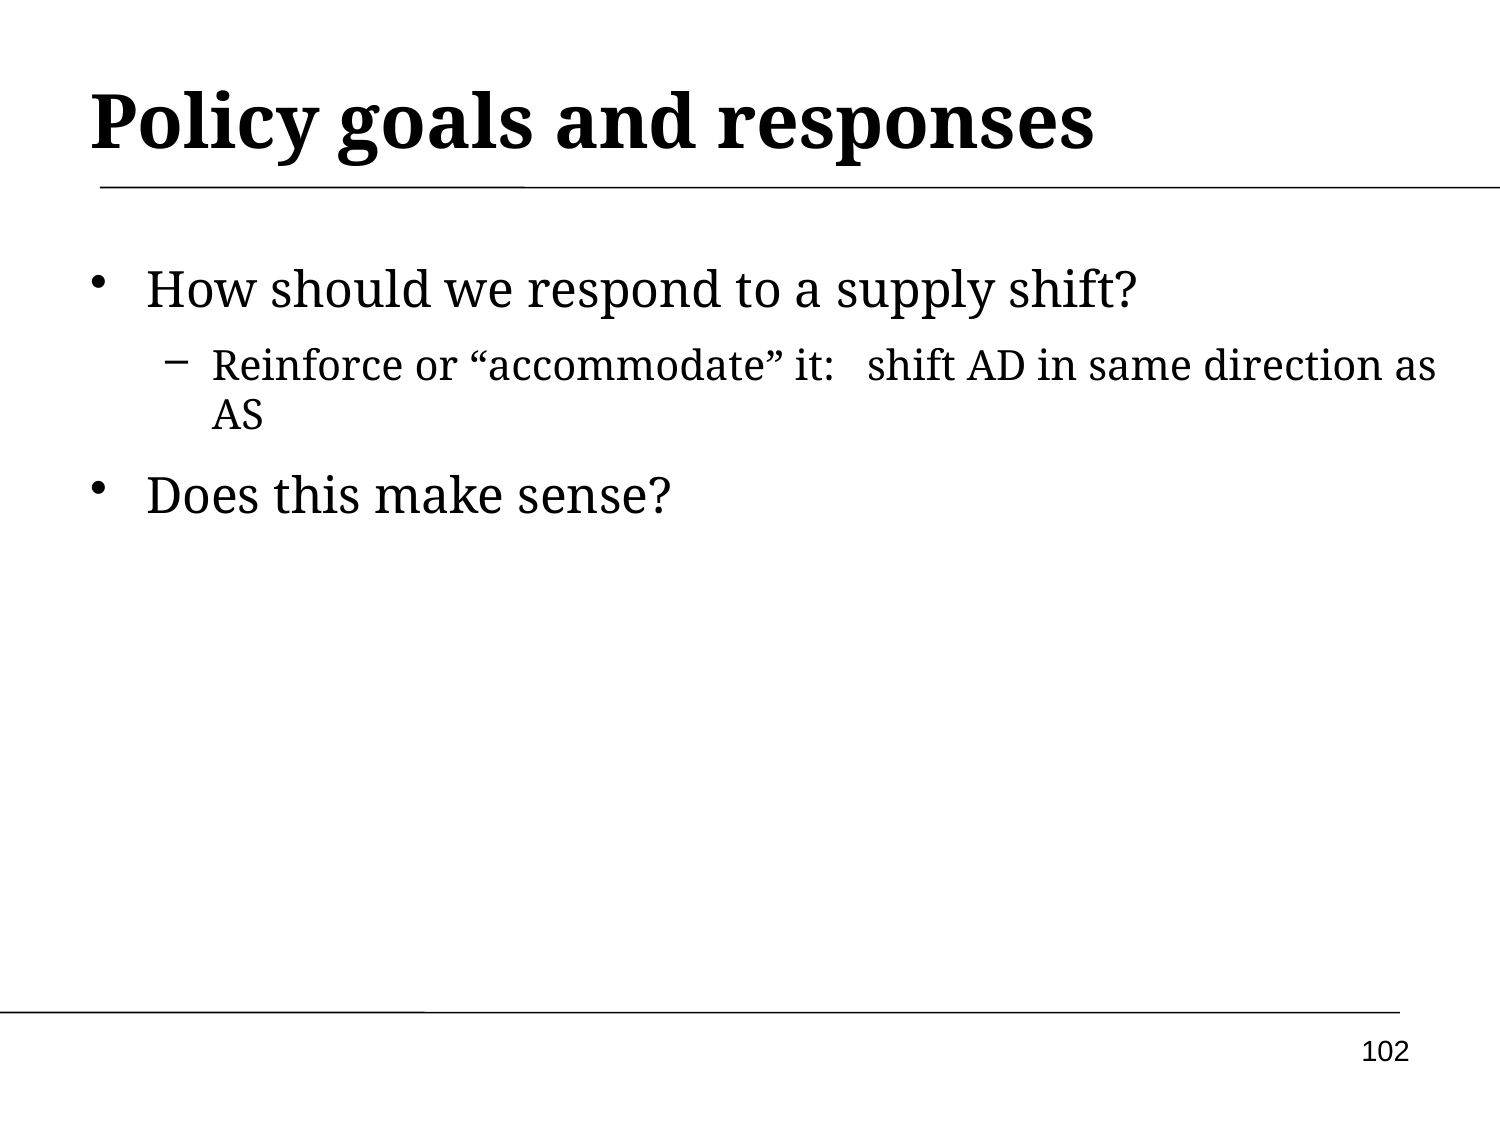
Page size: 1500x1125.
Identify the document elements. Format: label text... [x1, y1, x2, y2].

list How should we respond to a supply shift? Reinforce or “accommodate” it: shift AD in same direction as AS Does this make sense? [74, 249, 1463, 993]
slide_number 102 [1074, 1024, 1426, 1103]
title Policy goals and responses [74, 49, 1426, 188]
